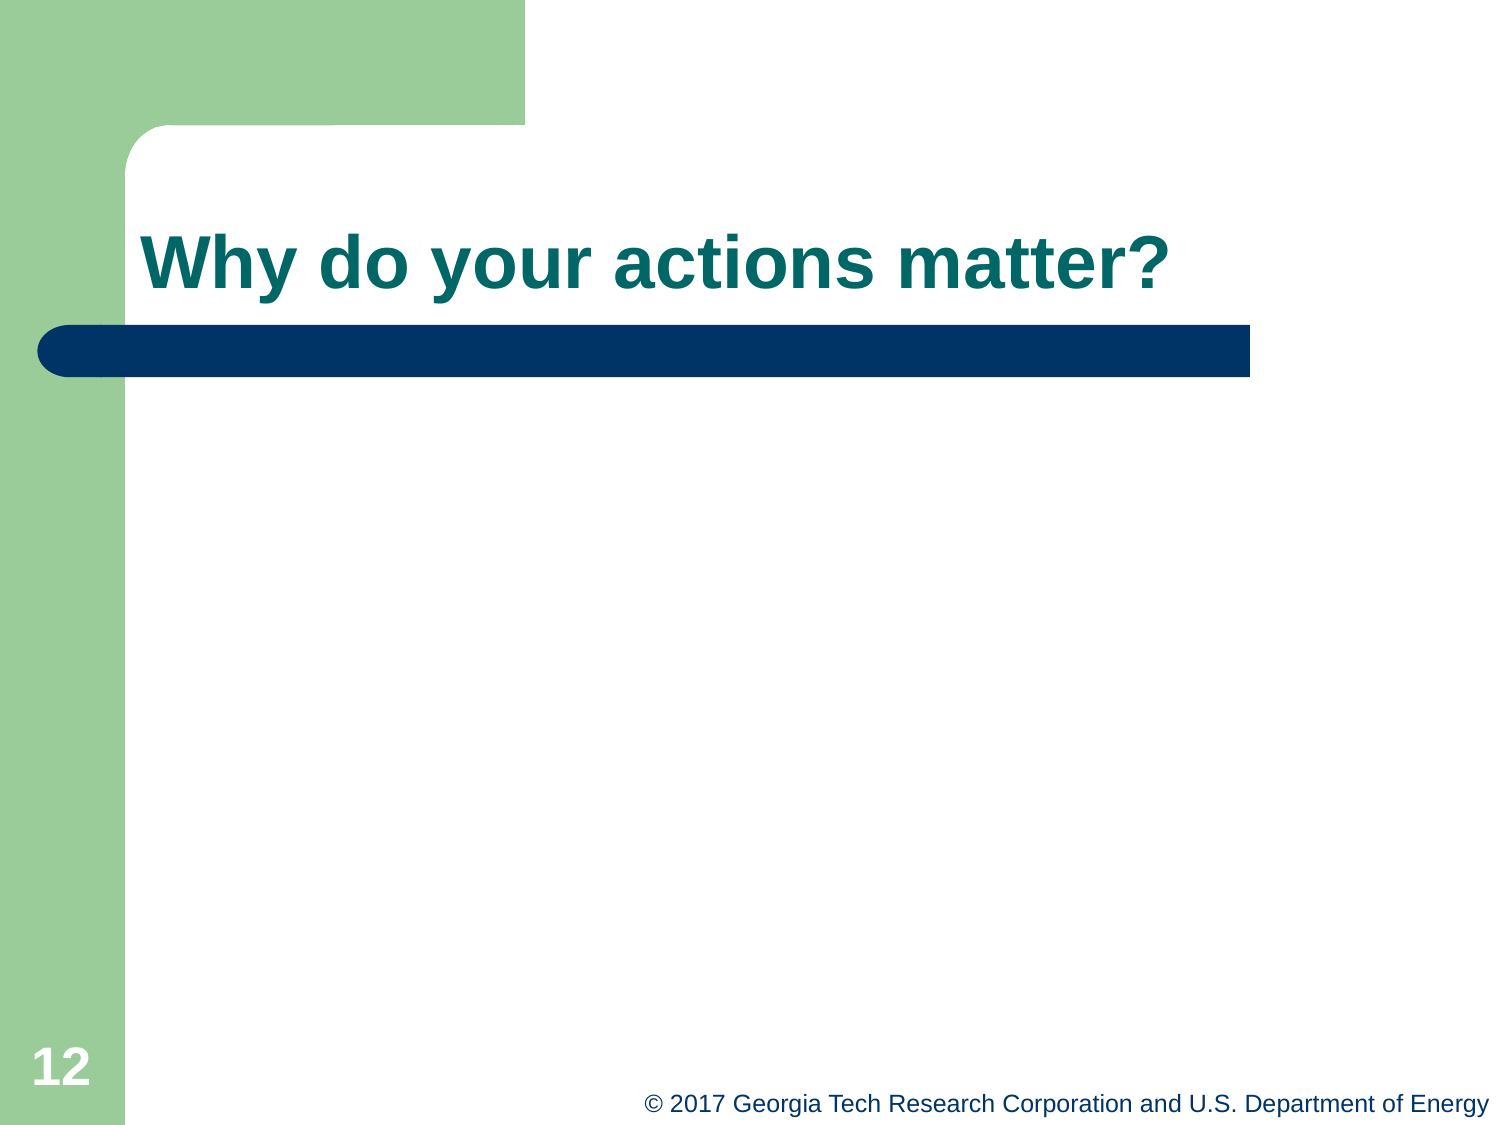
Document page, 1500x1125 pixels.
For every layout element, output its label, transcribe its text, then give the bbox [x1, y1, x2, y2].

text_box © 2017 Georgia Tech Research Corporation and U.S. Department of Energy [629, 1079, 1500, 1125]
slide_number 12 [13, 1023, 111, 1105]
title Why do your actions matter? [125, 125, 1425, 313]
